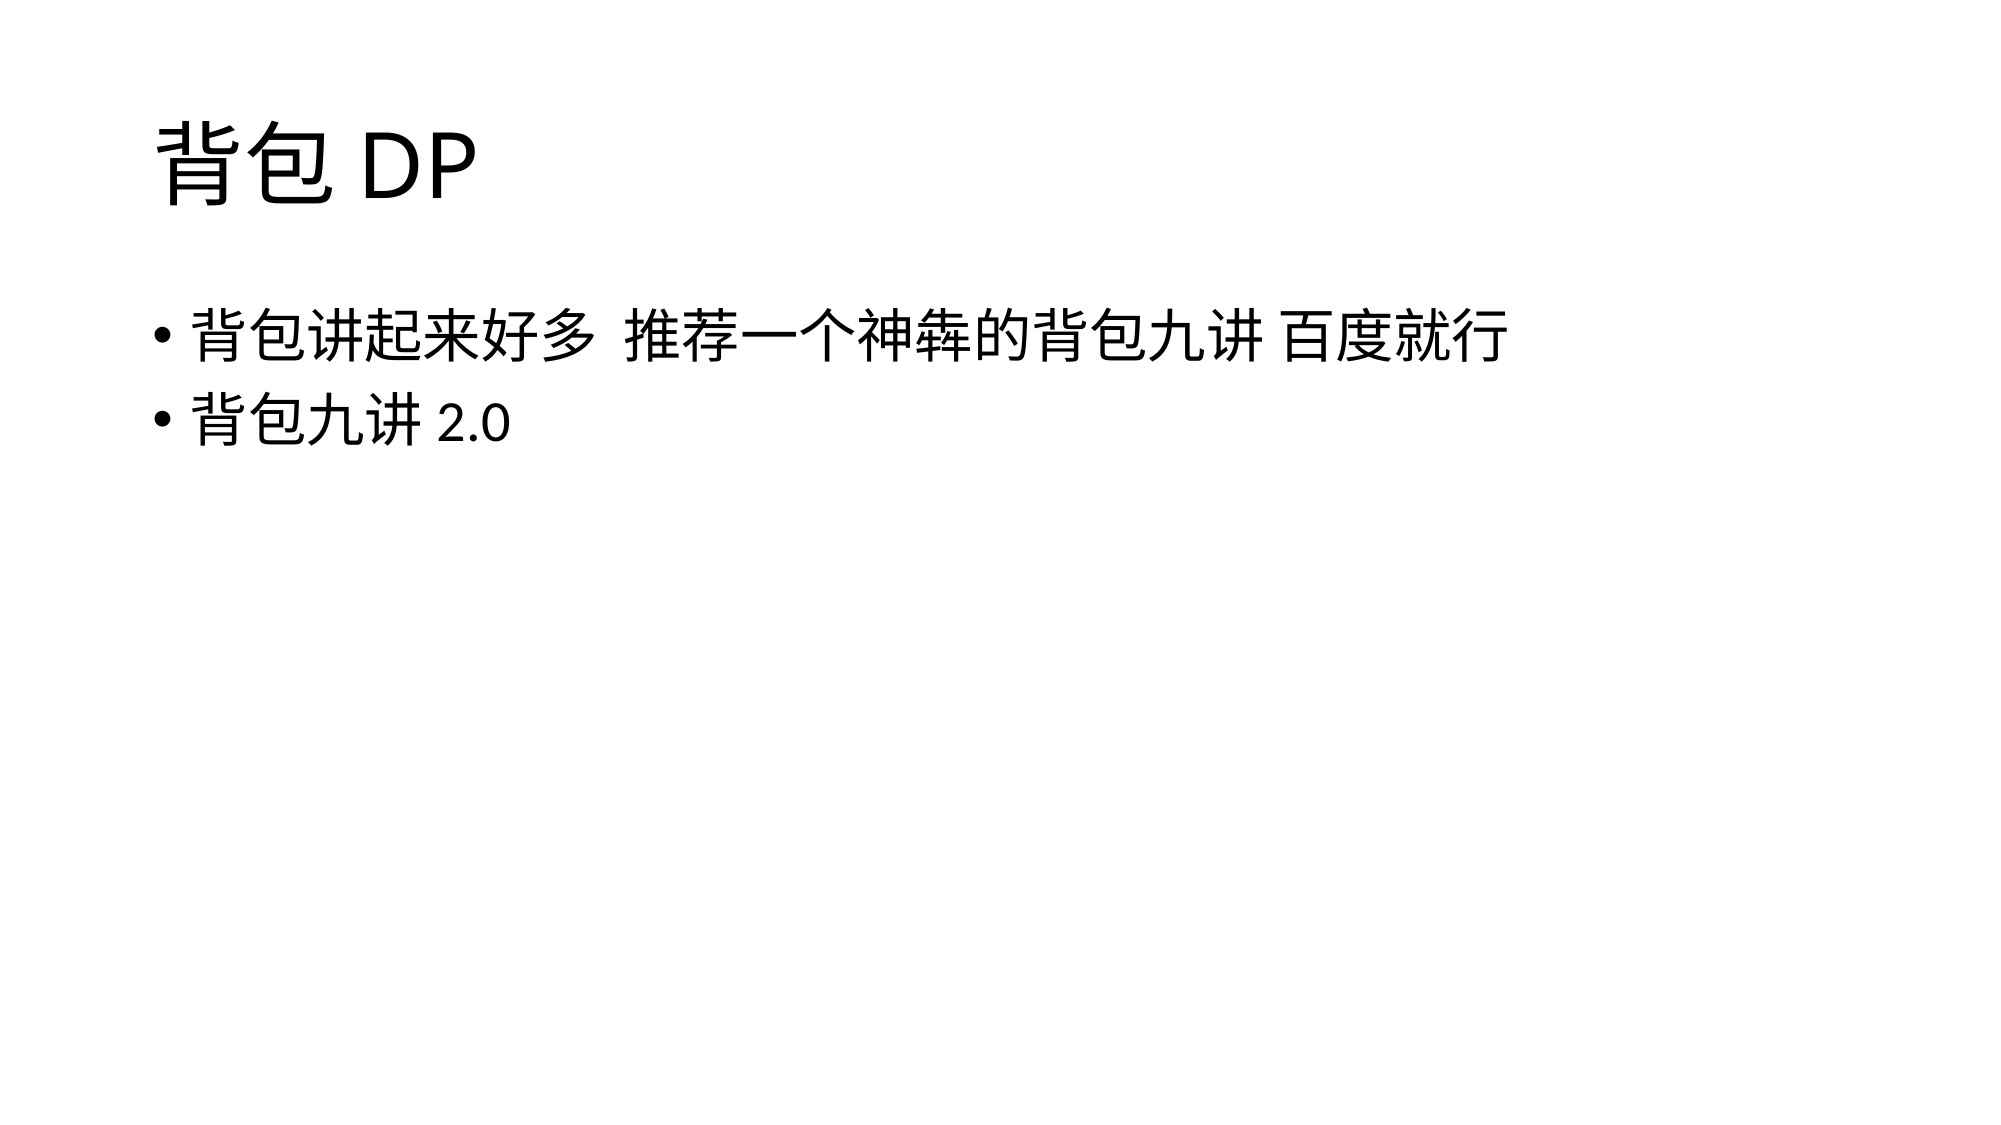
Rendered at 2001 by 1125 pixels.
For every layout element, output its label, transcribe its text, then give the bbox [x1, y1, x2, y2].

list 背包讲起来好多 推荐一个神犇的背包九讲 百度就行 背包九讲2.0 [137, 299, 1863, 1014]
title 背包DP [137, 59, 1863, 278]
